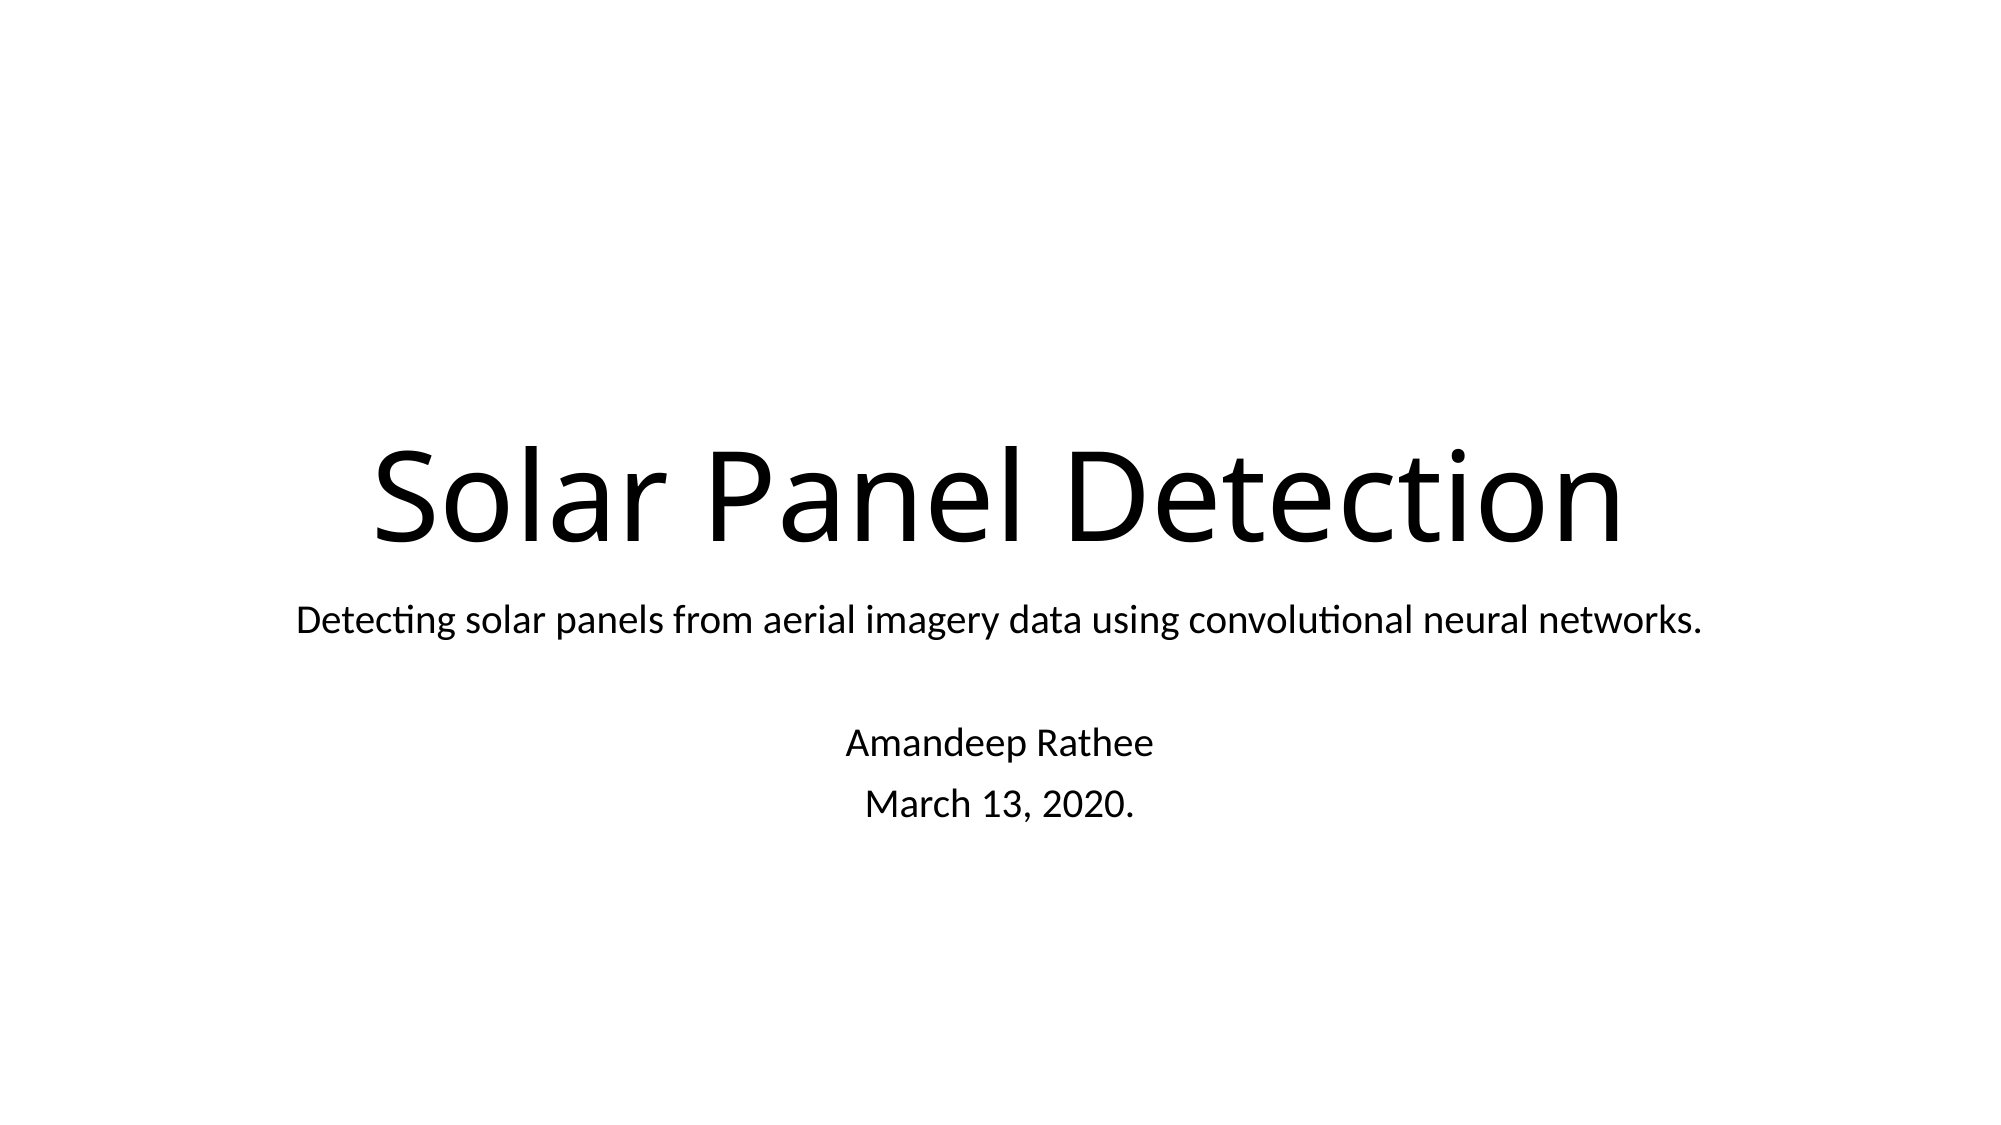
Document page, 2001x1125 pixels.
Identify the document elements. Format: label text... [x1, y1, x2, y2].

subtitle Detecting solar panels from aerial imagery data using convolutional neural networks. Amandeep Rathee March 13, 2020. [249, 590, 1750, 863]
title Solar Panel Detection [249, 184, 1750, 576]
